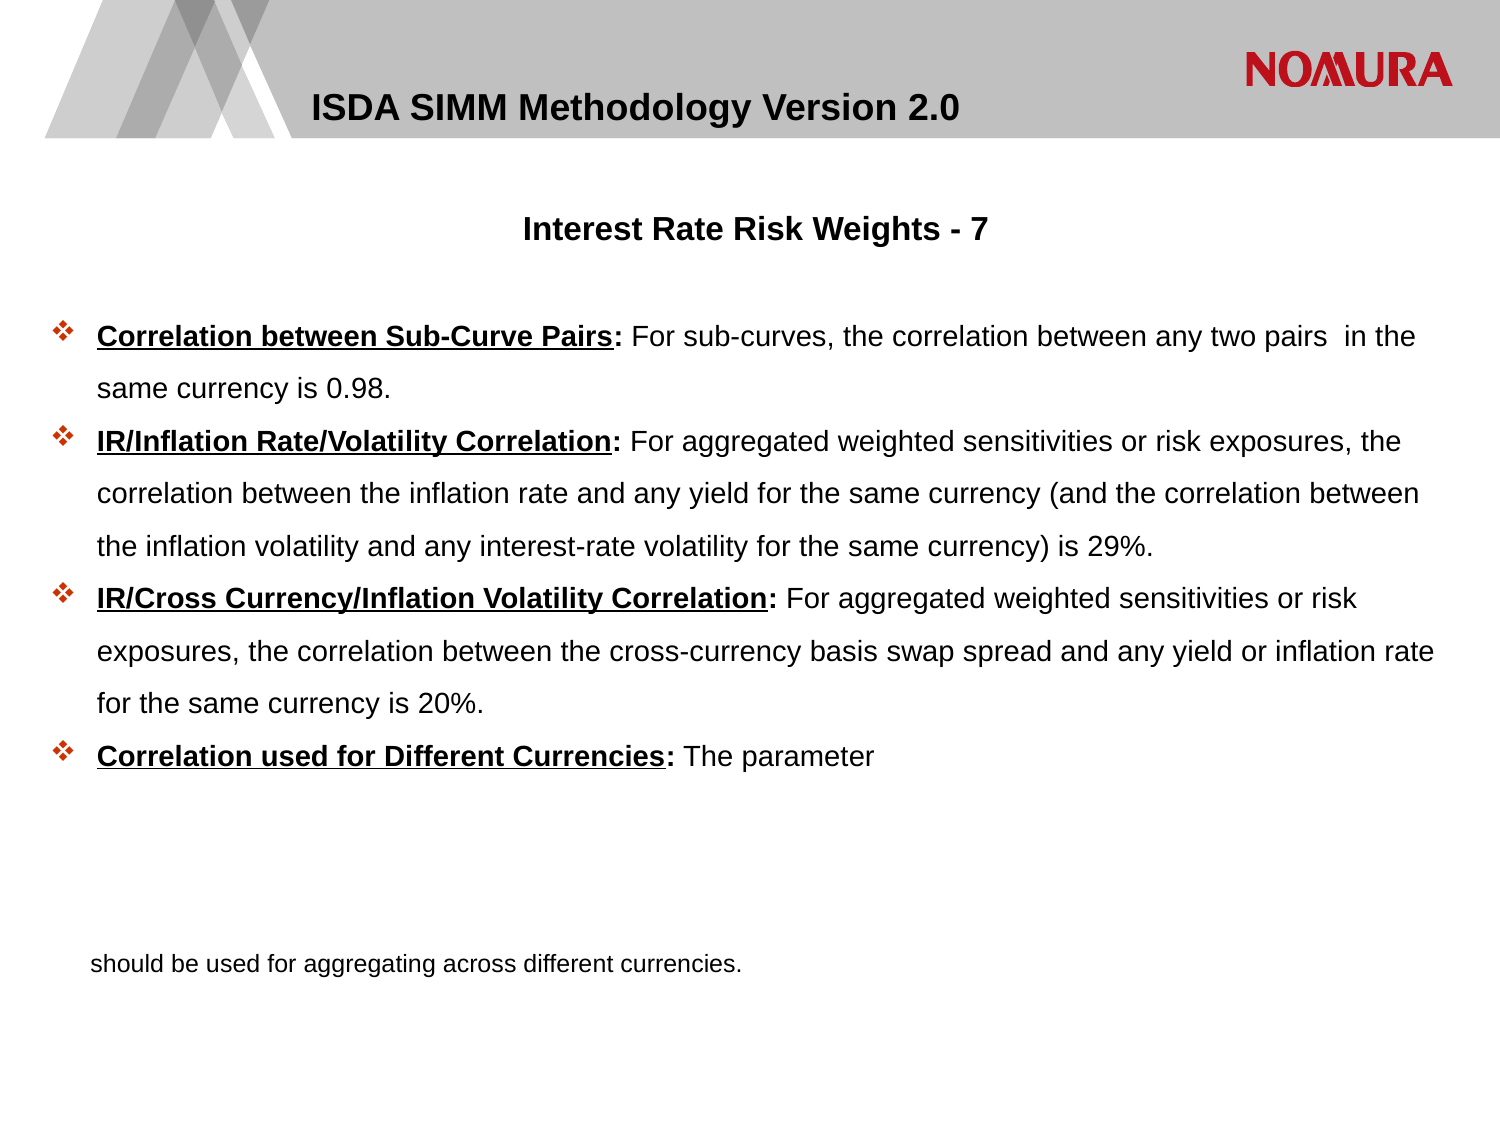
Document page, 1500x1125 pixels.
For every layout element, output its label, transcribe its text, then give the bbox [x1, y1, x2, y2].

title ISDA SIMM Methodology Version 2.0 [311, 9, 1223, 128]
